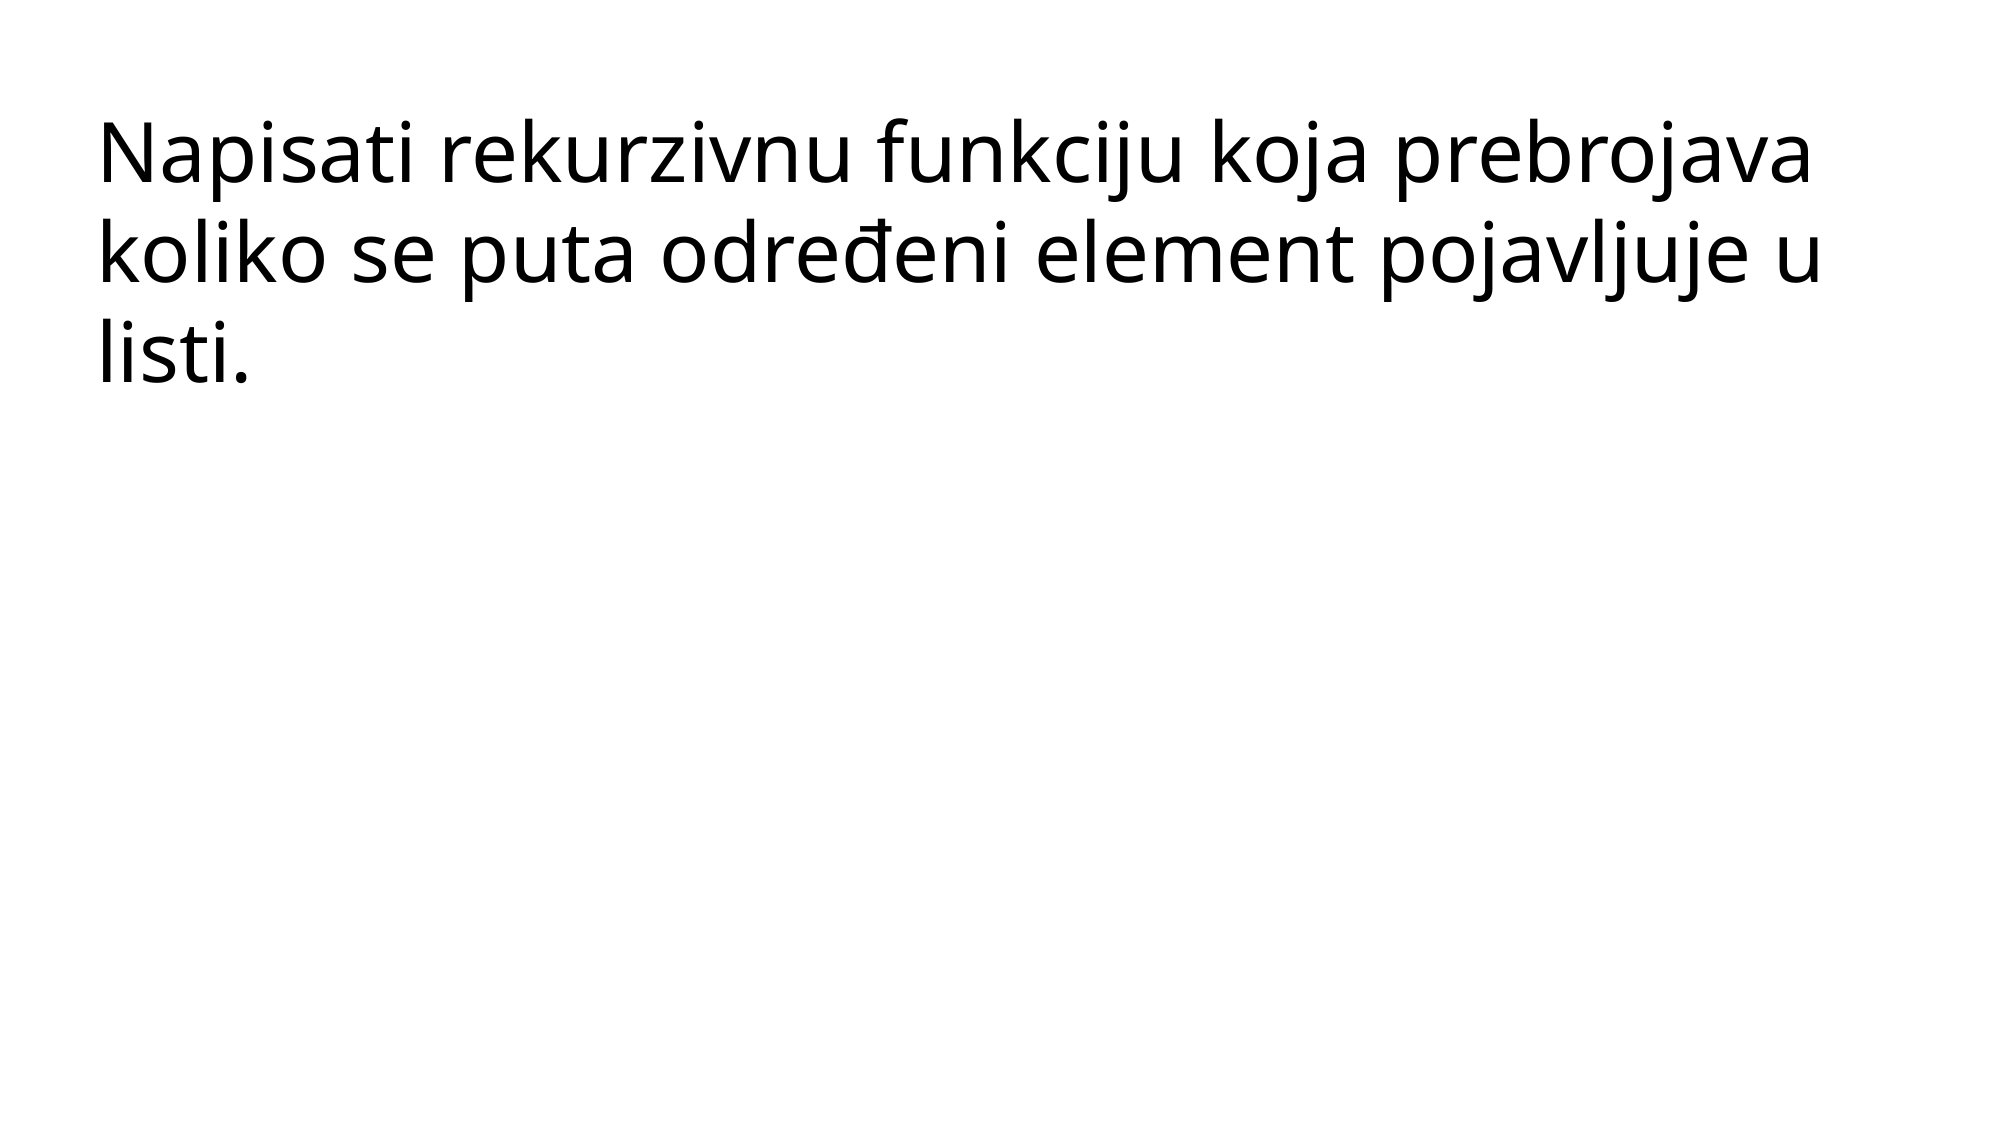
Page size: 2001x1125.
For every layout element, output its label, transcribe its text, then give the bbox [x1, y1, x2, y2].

text_box Napisati rekurzivnu funkciju koja prebrojava koliko se puta određeni element pojavljuje u listi. [81, 91, 1930, 407]
